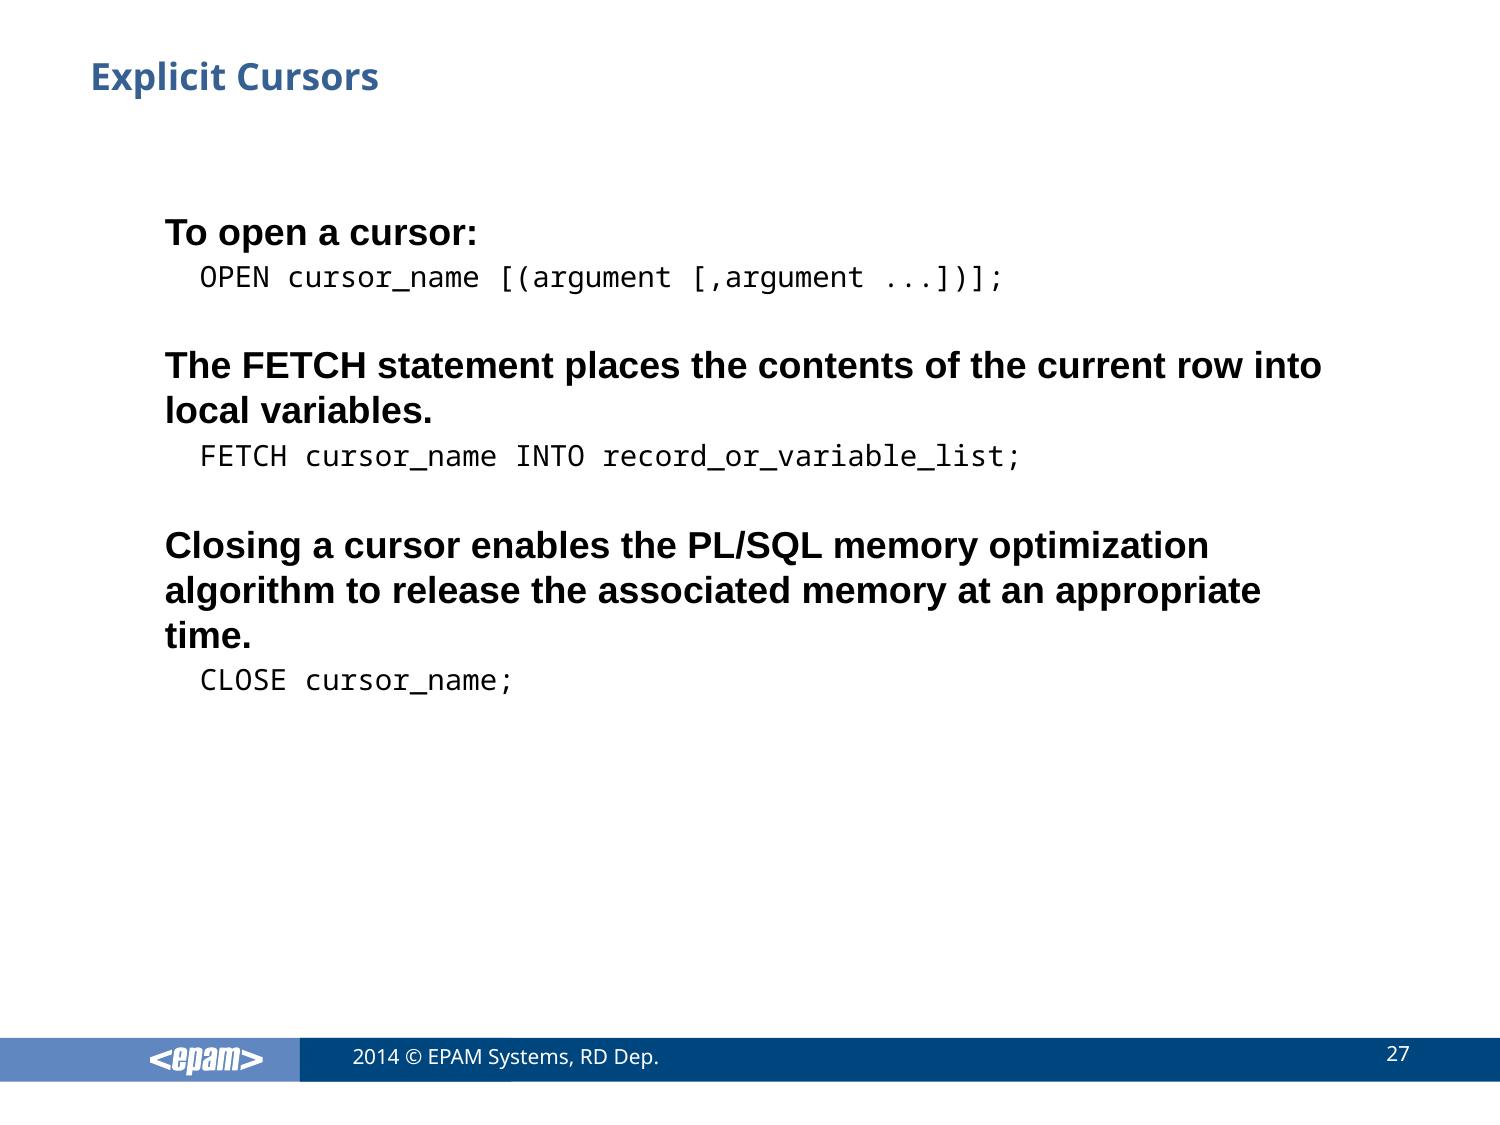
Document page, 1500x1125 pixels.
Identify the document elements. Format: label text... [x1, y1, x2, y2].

footer 2014 © EPAM Systems, RD Dep. [337, 1028, 738, 1088]
list To open a cursor: OPEN cursor_name [(argument [,argument ...])]; The FETCH statement places the contents of the current row into local variables. FETCH cursor_name INTO record_or_variable_list; Closing a cursor enables the PL/SQL memory optimization algorithm to release the associated memory at an appropriate time. CLOSE cursor_name; [150, 200, 1350, 988]
slide_number 27 [1262, 1025, 1425, 1085]
title Explicit Cursors [75, 45, 1425, 163]
